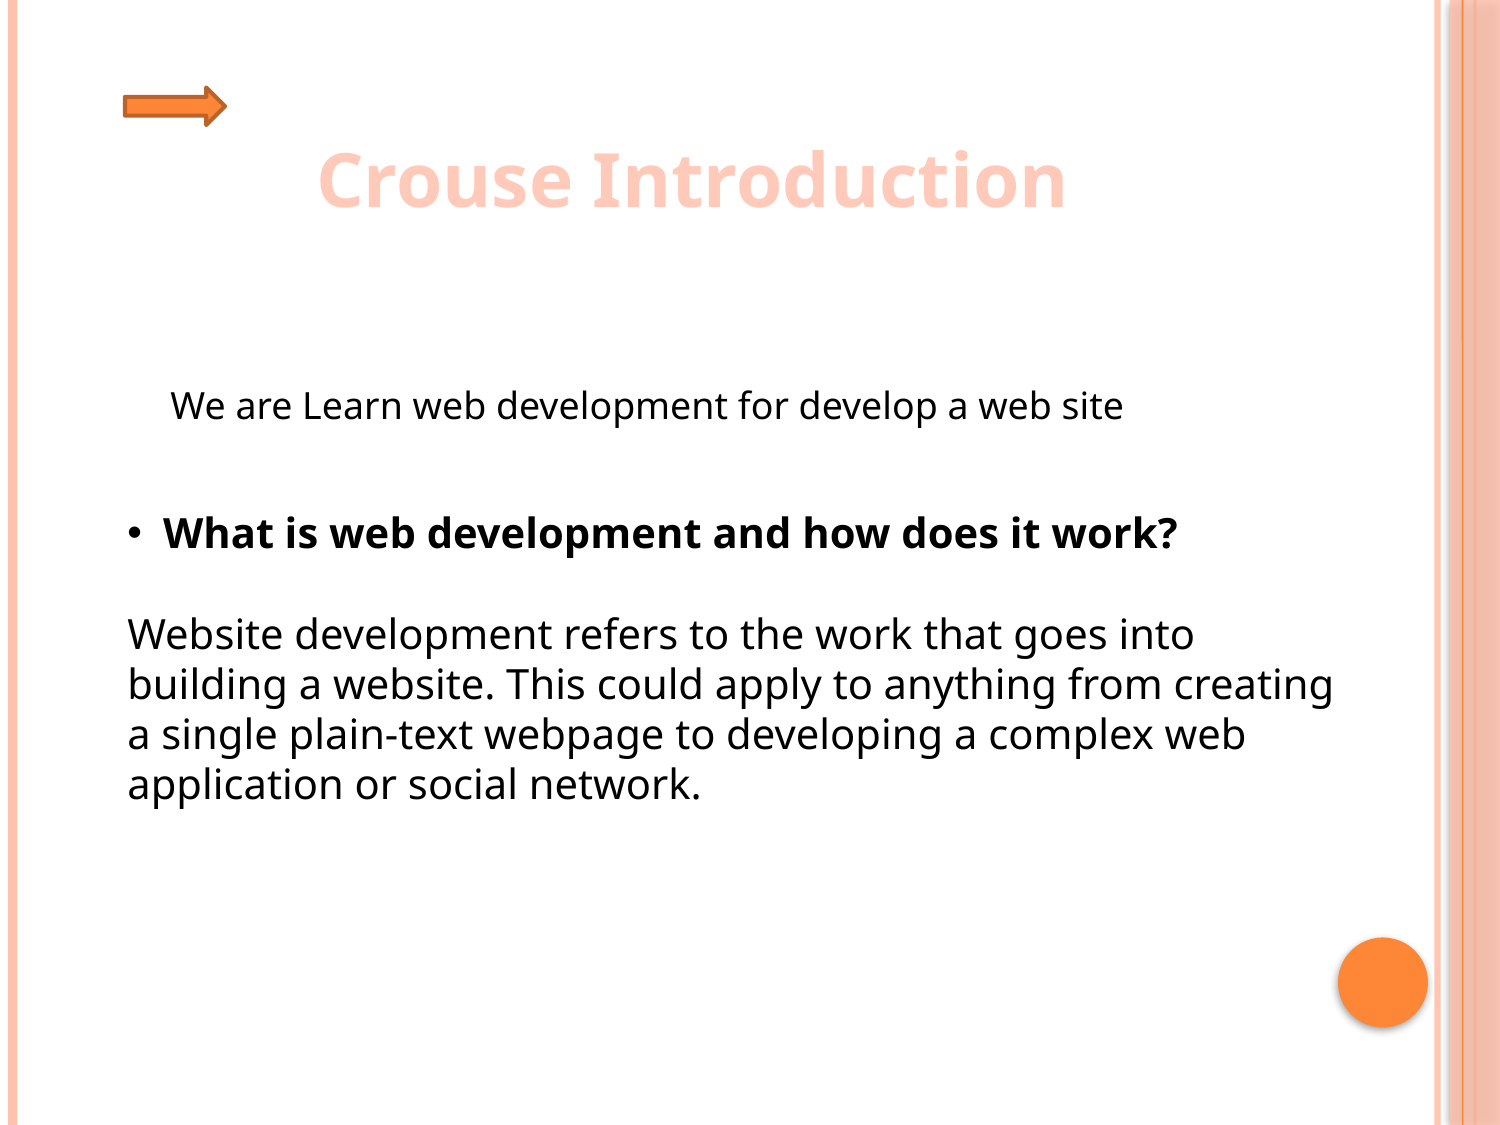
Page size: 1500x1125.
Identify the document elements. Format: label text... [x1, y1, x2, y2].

text_box We are Learn web development for develop a web site [155, 374, 1150, 435]
text_box What is web development and how does it work? Website development refers to the work that goes into building a website. This could apply to anything from creating a single plain-text webpage to developing a complex web application or social network. [112, 499, 1375, 860]
text_box Crouse Introduction [301, 124, 1085, 230]
text_box [122, 85, 228, 127]
